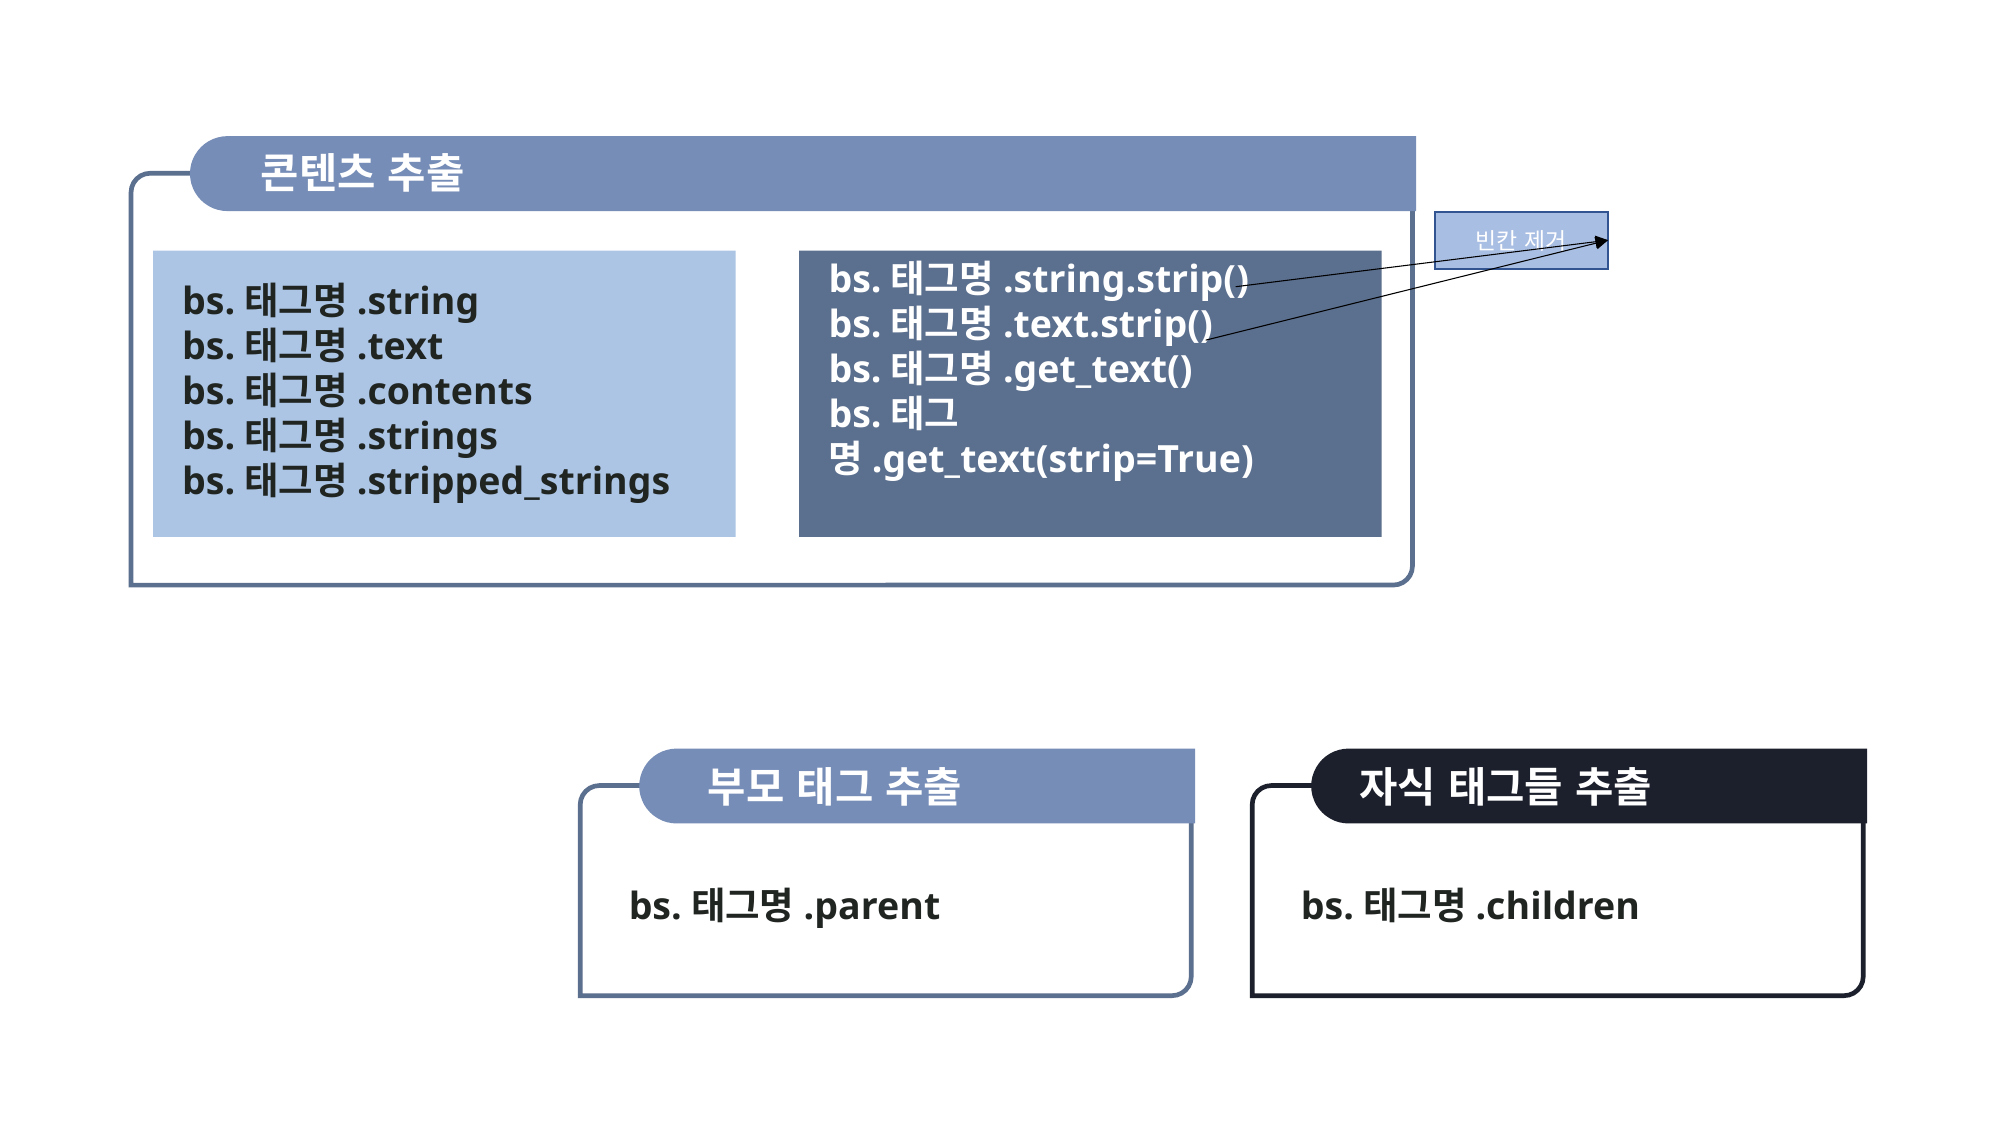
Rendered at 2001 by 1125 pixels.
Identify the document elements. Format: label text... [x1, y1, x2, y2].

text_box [153, 250, 736, 537]
text_box 부모 태그 추출 [693, 753, 1150, 818]
text_box 콘텐츠 추출 [245, 139, 1394, 205]
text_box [1205, 240, 1435, 341]
text_box [638, 747, 1196, 824]
text_box 빈칸 제거 [1435, 244, 1586, 270]
text_box [130, 172, 1414, 586]
text_box [1310, 747, 1868, 824]
text_box [579, 785, 1192, 997]
text_box 자식 태그들 추출 [1344, 753, 1865, 818]
text_box bs.태그명.children [1285, 874, 1806, 935]
text_box 빈칸 제거 [1495, 241, 1609, 270]
text_box 빈칸 제거 [1434, 211, 1609, 261]
text_box [1251, 785, 1864, 997]
text_box bs.태그명.parent [613, 874, 1134, 935]
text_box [799, 250, 1382, 537]
text_box [189, 135, 1417, 212]
